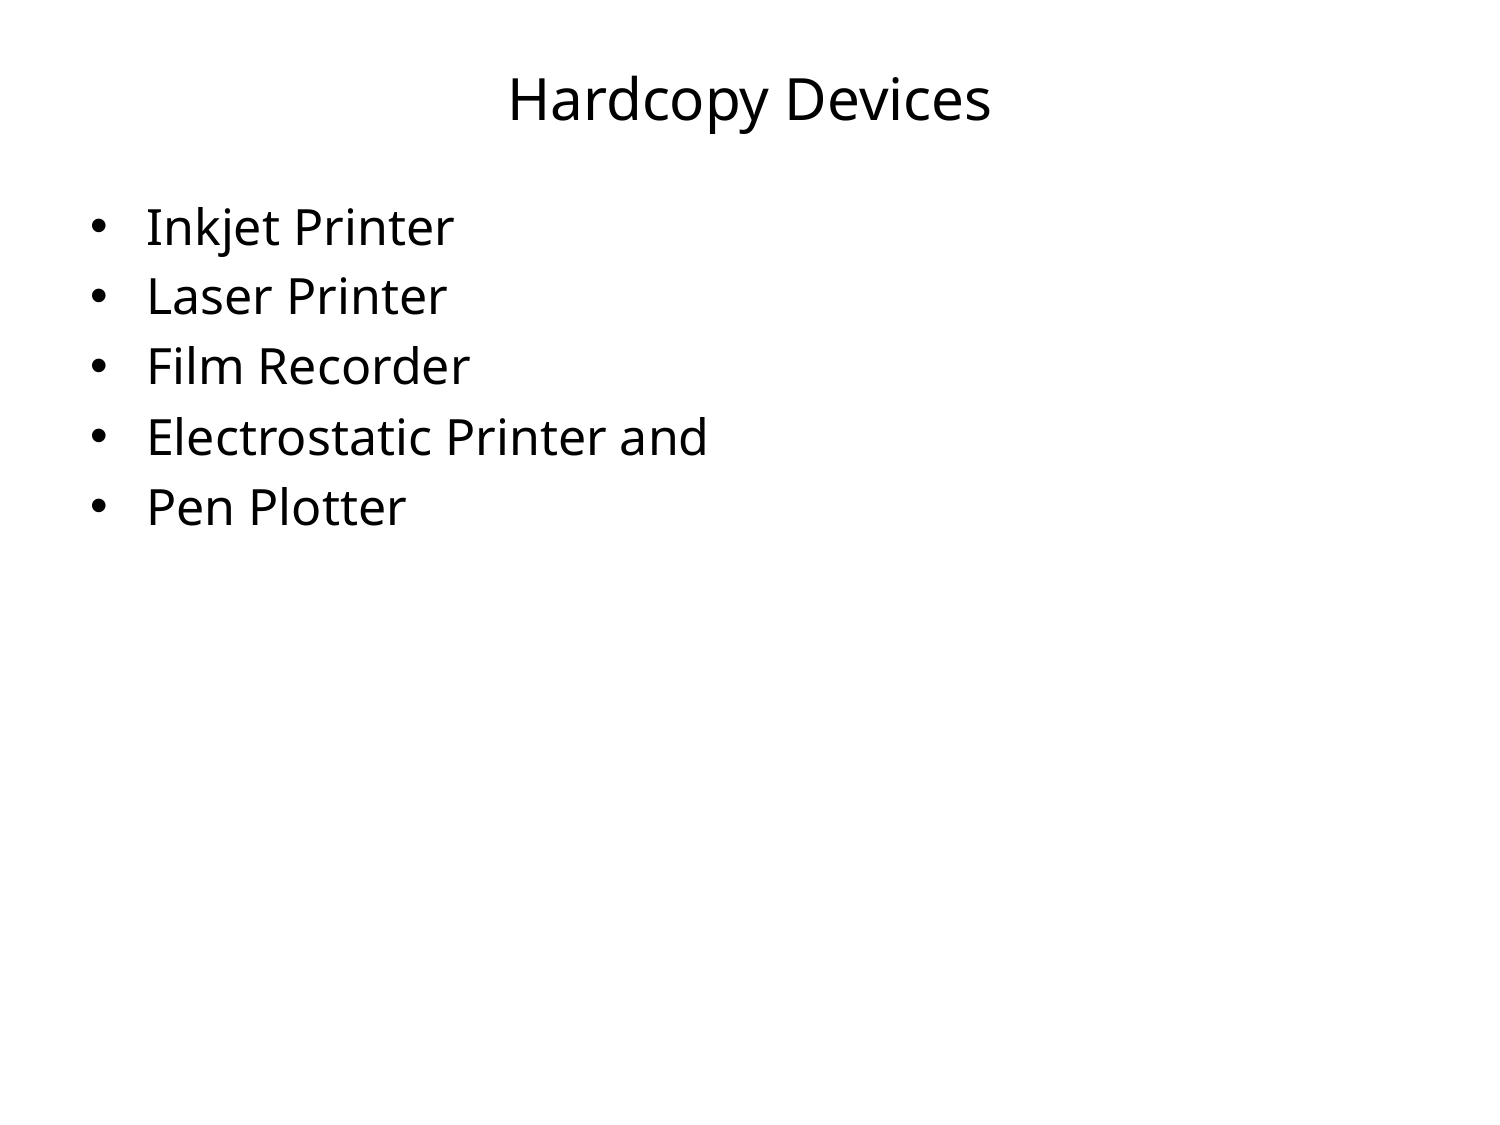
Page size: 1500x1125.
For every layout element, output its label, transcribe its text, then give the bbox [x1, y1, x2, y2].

list Inkjet Printer Laser Printer Film Recorder Electrostatic Printer and Pen Plotter [75, 187, 1425, 1005]
title Hardcopy Devices [75, 45, 1425, 150]
